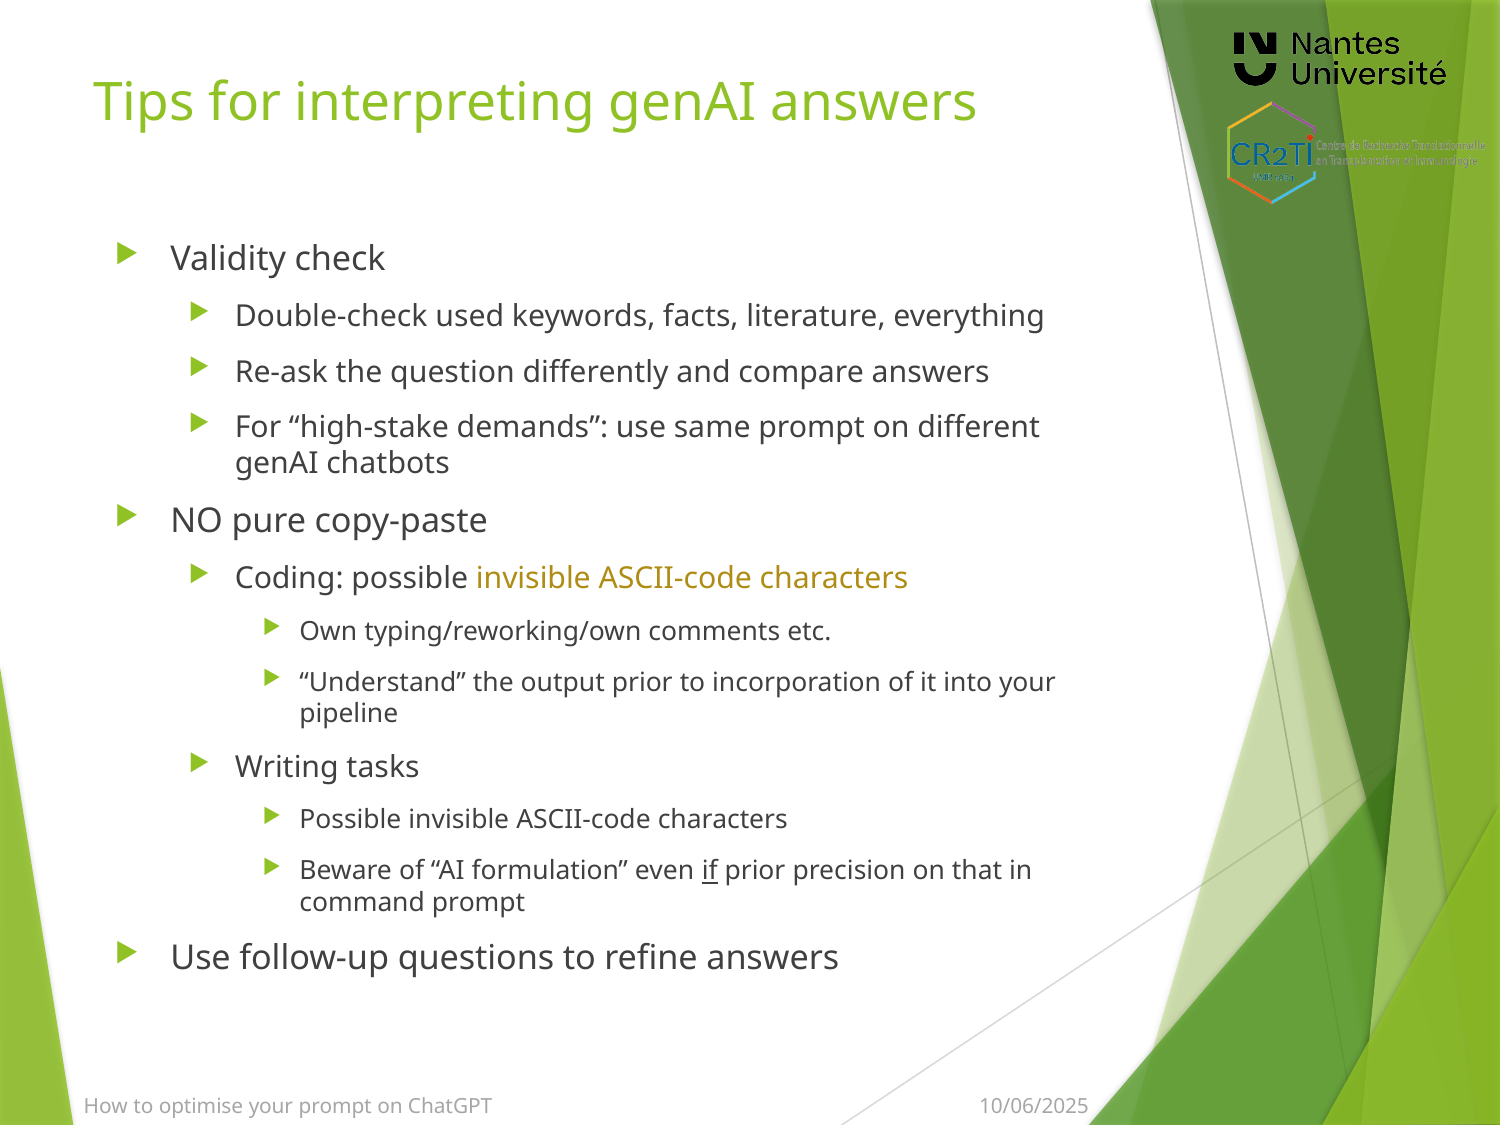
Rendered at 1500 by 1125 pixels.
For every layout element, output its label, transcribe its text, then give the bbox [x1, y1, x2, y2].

list Validity check Double-check used keywords, facts, literature, everything Re-ask the question differently and compare answers For “high-stake demands”: use same prompt on different genAI chatbots NO pure copy-paste Coding: possible invisible ASCII-code characters Own typing/reworking/own comments etc. “Understand” the output prior to incorporation of it into your pipeline Writing tasks Possible invisible ASCII-code characters Beware of “AI formulation” even if prior precision on that in command prompt Use follow-up questions to refine answers [99, 229, 1142, 992]
title Tips for interpreting genAI answers [78, 60, 1173, 140]
picture [1224, 99, 1486, 206]
picture [1234, 31, 1446, 86]
